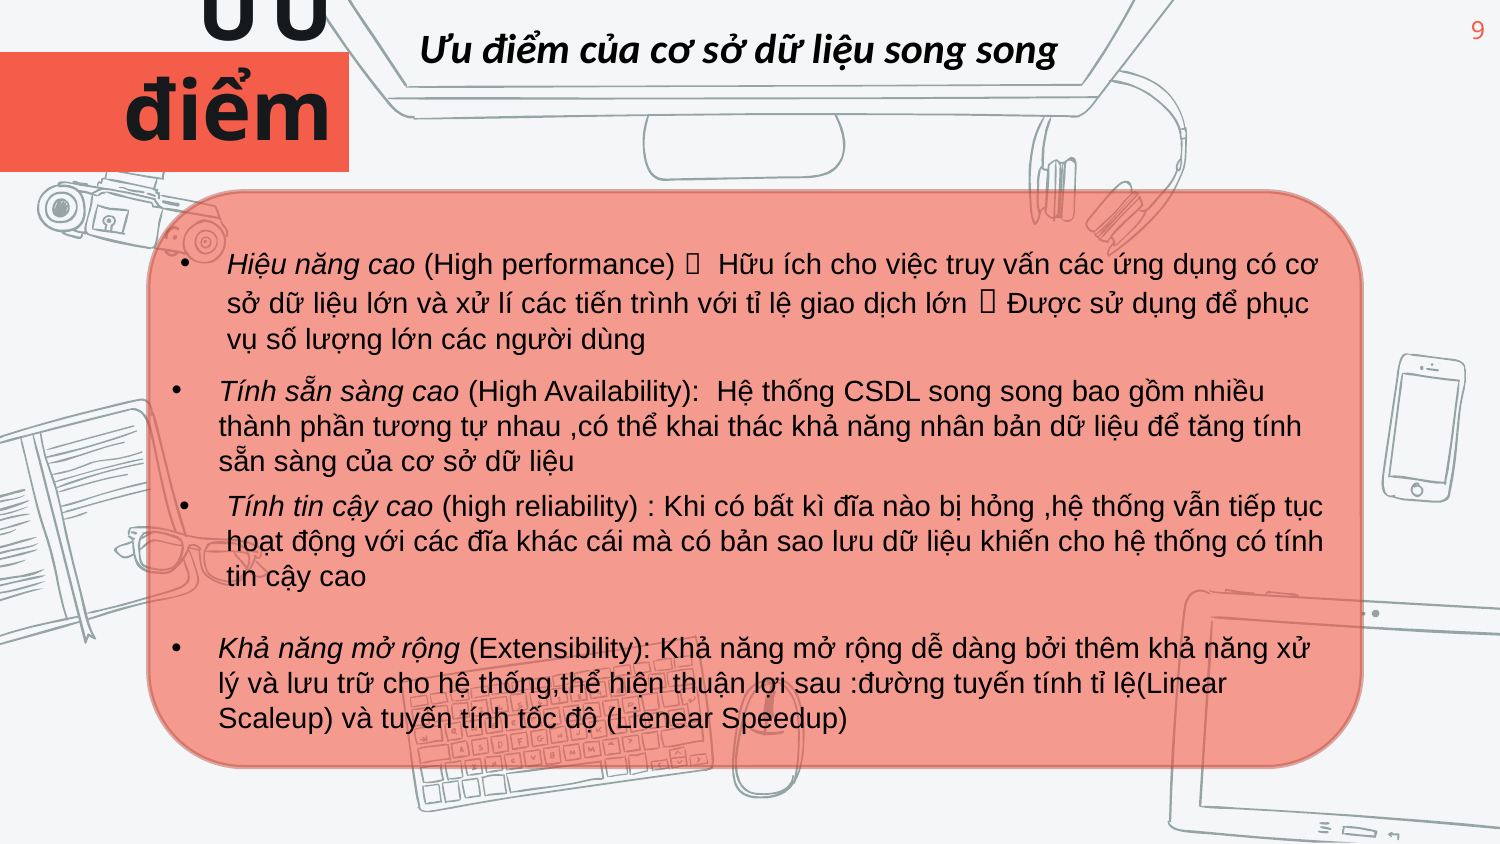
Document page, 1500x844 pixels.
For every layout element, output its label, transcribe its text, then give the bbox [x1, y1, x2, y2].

text_box Tính tin cậy cao (high reliability) : Khi có bất kì đĩa nào bị hỏng ,hệ thống vẫn tiếp tục hoạt động với các đĩa khác cái mà có bản sao lưu dữ liệu khiến cho hệ thống có tính tin cậy cao [164, 479, 1352, 600]
slide_number 9 [1435, 0, 1500, 53]
text_box Tính sẵn sàng cao (High Availability): Hệ thống CSDL song song bao gồm nhiều thành phần tương tự nhau ,có thể khai thác khả năng nhân bản dữ liệu để tăng tính sẵn sàng của cơ sở dữ liệu [156, 364, 1352, 485]
text_box Khả năng mở rộng (Extensibility): Khả năng mở rộng dễ dàng bởi thêm khả năng xử lý và lưu trữ cho hệ thống,thể hiện thuận lợi sau :đường tuyến tính tỉ lệ(Linear Scaleup) và tuyến tính tốc độ (Lienear Speedup) [156, 621, 1352, 742]
text_box [176, 742, 1334, 770]
text_box [146, 189, 1364, 719]
text_box Hiệu năng cao (High performance)  Hữu ích cho việc truy vấn các ứng dụng có cơ sở dữ liệu lớn và xử lí các tiến trình với tỉ lệ giao dịch lớn  Được sử dụng để phục vụ số lượng lớn các người dùng [165, 237, 1352, 363]
text_box Ưu điểm của cơ sở dữ liệu song song [395, 14, 1105, 79]
text_box ƯU điểm [0, 52, 349, 172]
